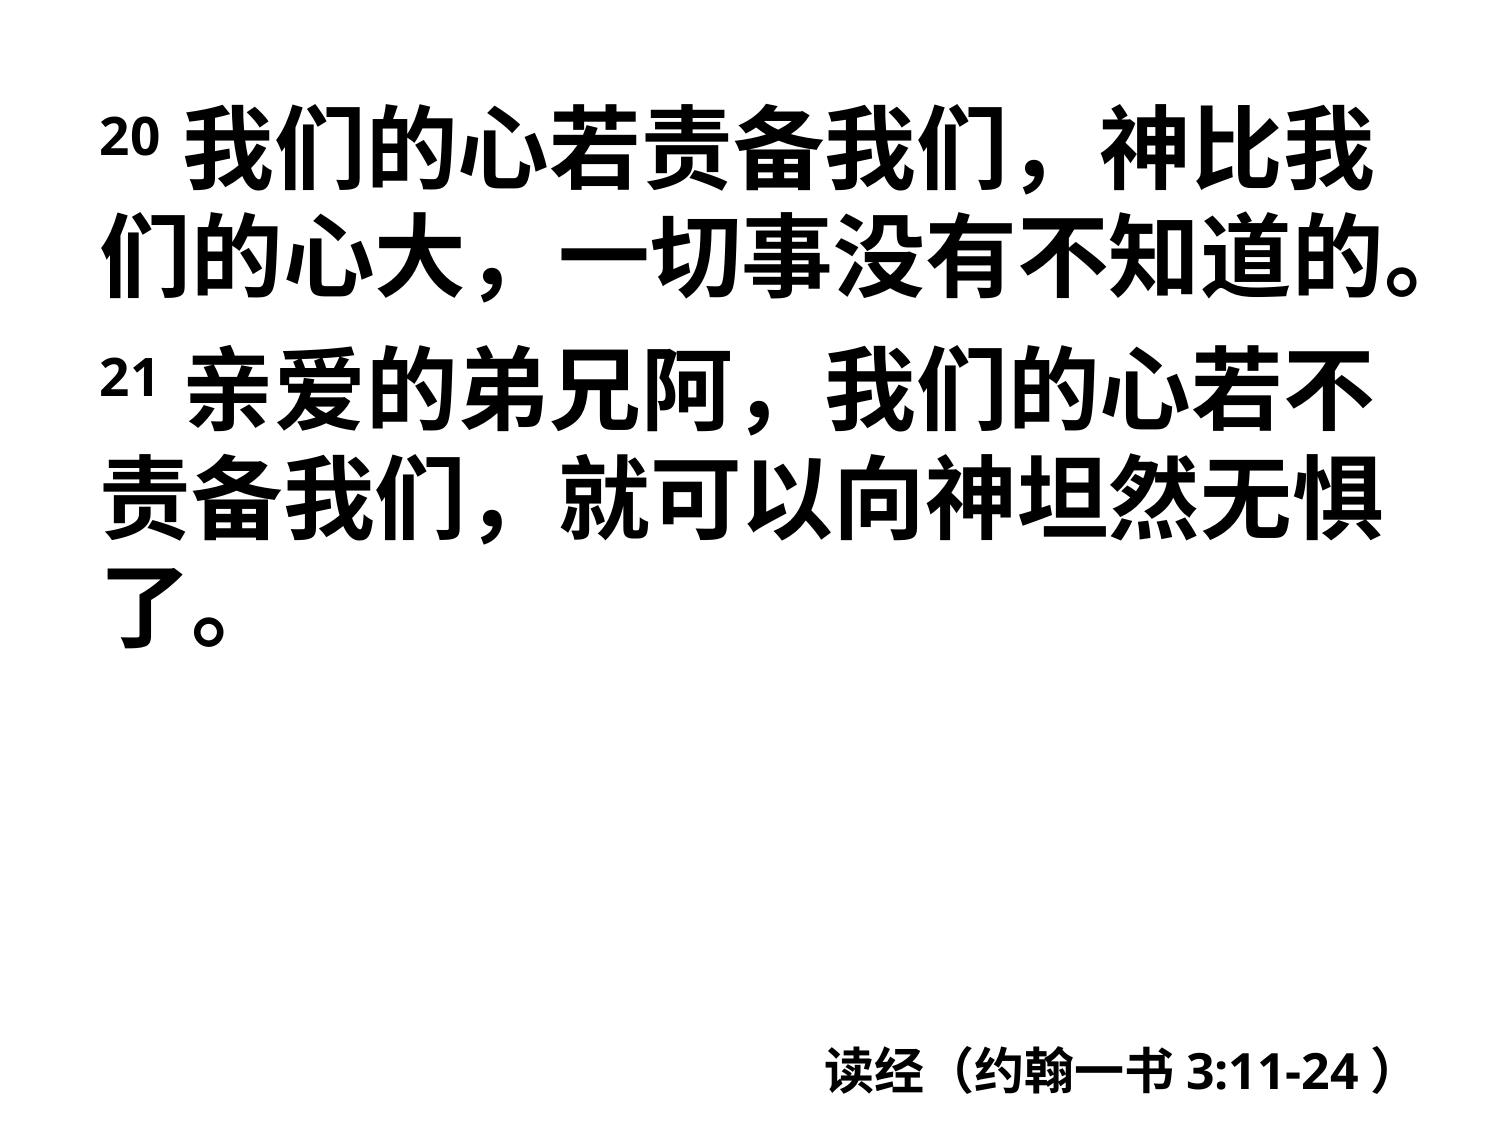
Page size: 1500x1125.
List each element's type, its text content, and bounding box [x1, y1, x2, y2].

text_box 20我们的心若责备我们，神比我们的心大，一切事没有不知道的。 21亲爱的弟兄阿，我们的心若不责备我们，就可以向神坦然无惧了。 [84, 85, 1438, 667]
text_box 读经（约翰一书3:11-24） [82, 1033, 1436, 1107]
